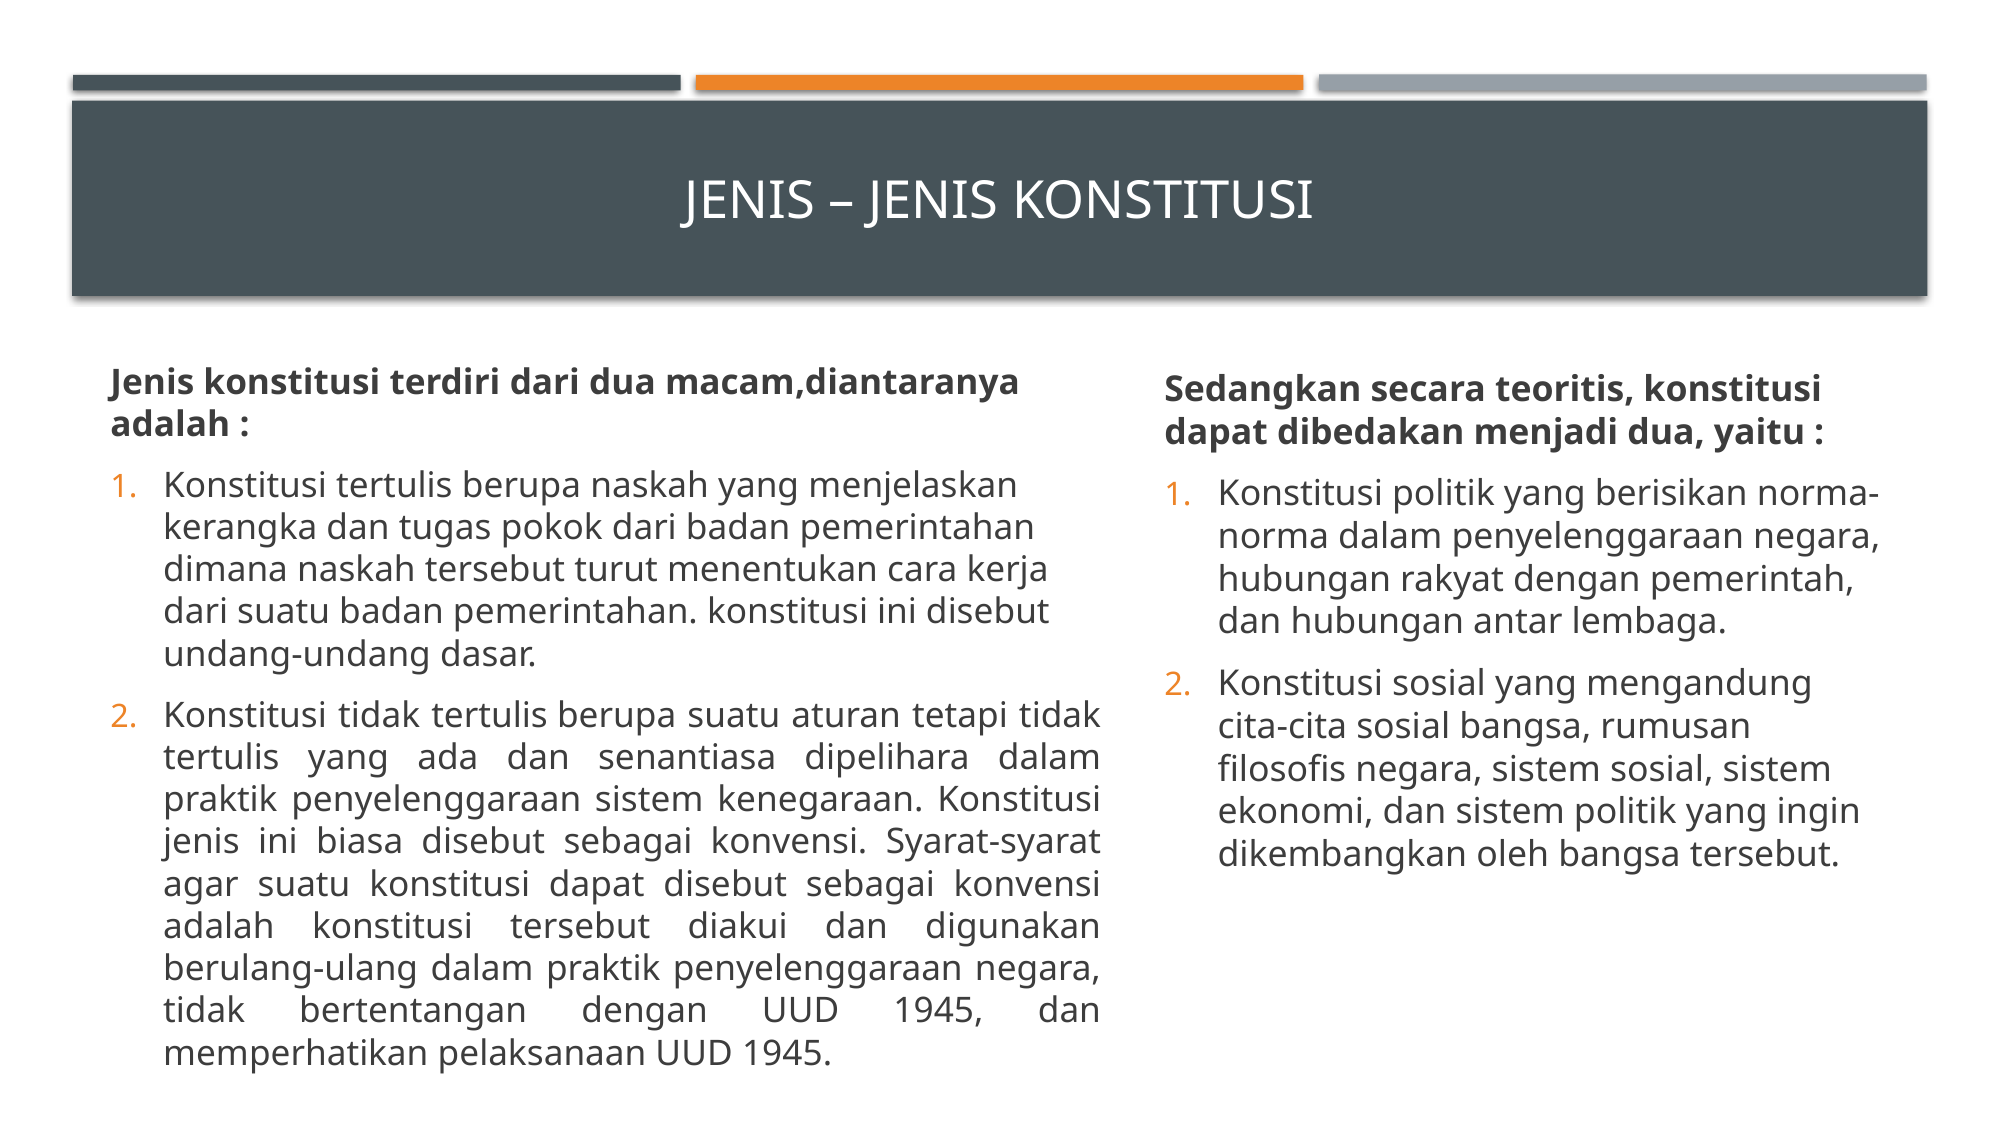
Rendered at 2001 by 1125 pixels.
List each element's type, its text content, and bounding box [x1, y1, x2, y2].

text_box Sedangkan secara teoritis, konstitusi dapat dibedakan menjadi dua, yaitu : Konstitusi politik yang berisikan norma-norma dalam penyelenggaraan negara, hubungan rakyat dengan pemerintah, dan hubungan antar lembaga. Konstitusi sosial yang mengandung cita-cita sosial bangsa, rumusan filosofis negara, sistem sosial, sistem ekonomi, dan sistem politik yang ingin dikembangkan oleh bangsa tersebut. [1149, 351, 1905, 888]
title Jenis – jenis Konstitusi [95, 158, 1905, 237]
list Jenis konstitusi terdiri dari dua macam,diantaranya adalah : Konstitusi tertulis berupa naskah yang menjelaskan kerangka dan tugas pokok dari badan pemerintahan dimana naskah tersebut turut menentukan cara kerja dari suatu badan pemerintahan. konstitusi ini disebut undang-undang dasar. Konstitusi tidak tertulis berupa suatu aturan tetapi tidak tertulis yang ada dan senantiasa dipelihara dalam praktik penyelenggaraan sistem kenegaraan. Konstitusi jenis ini biasa disebut sebagai konvensi. Syarat-syarat agar suatu konstitusi dapat disebut sebagai konvensi adalah konstitusi tersebut diakui dan digunakan berulang-ulang dalam praktik penyelenggaraan negara, tidak bertentangan dengan UUD 1945, dan memperhatikan pelaksanaan UUD 1945. [95, 351, 1118, 1082]
